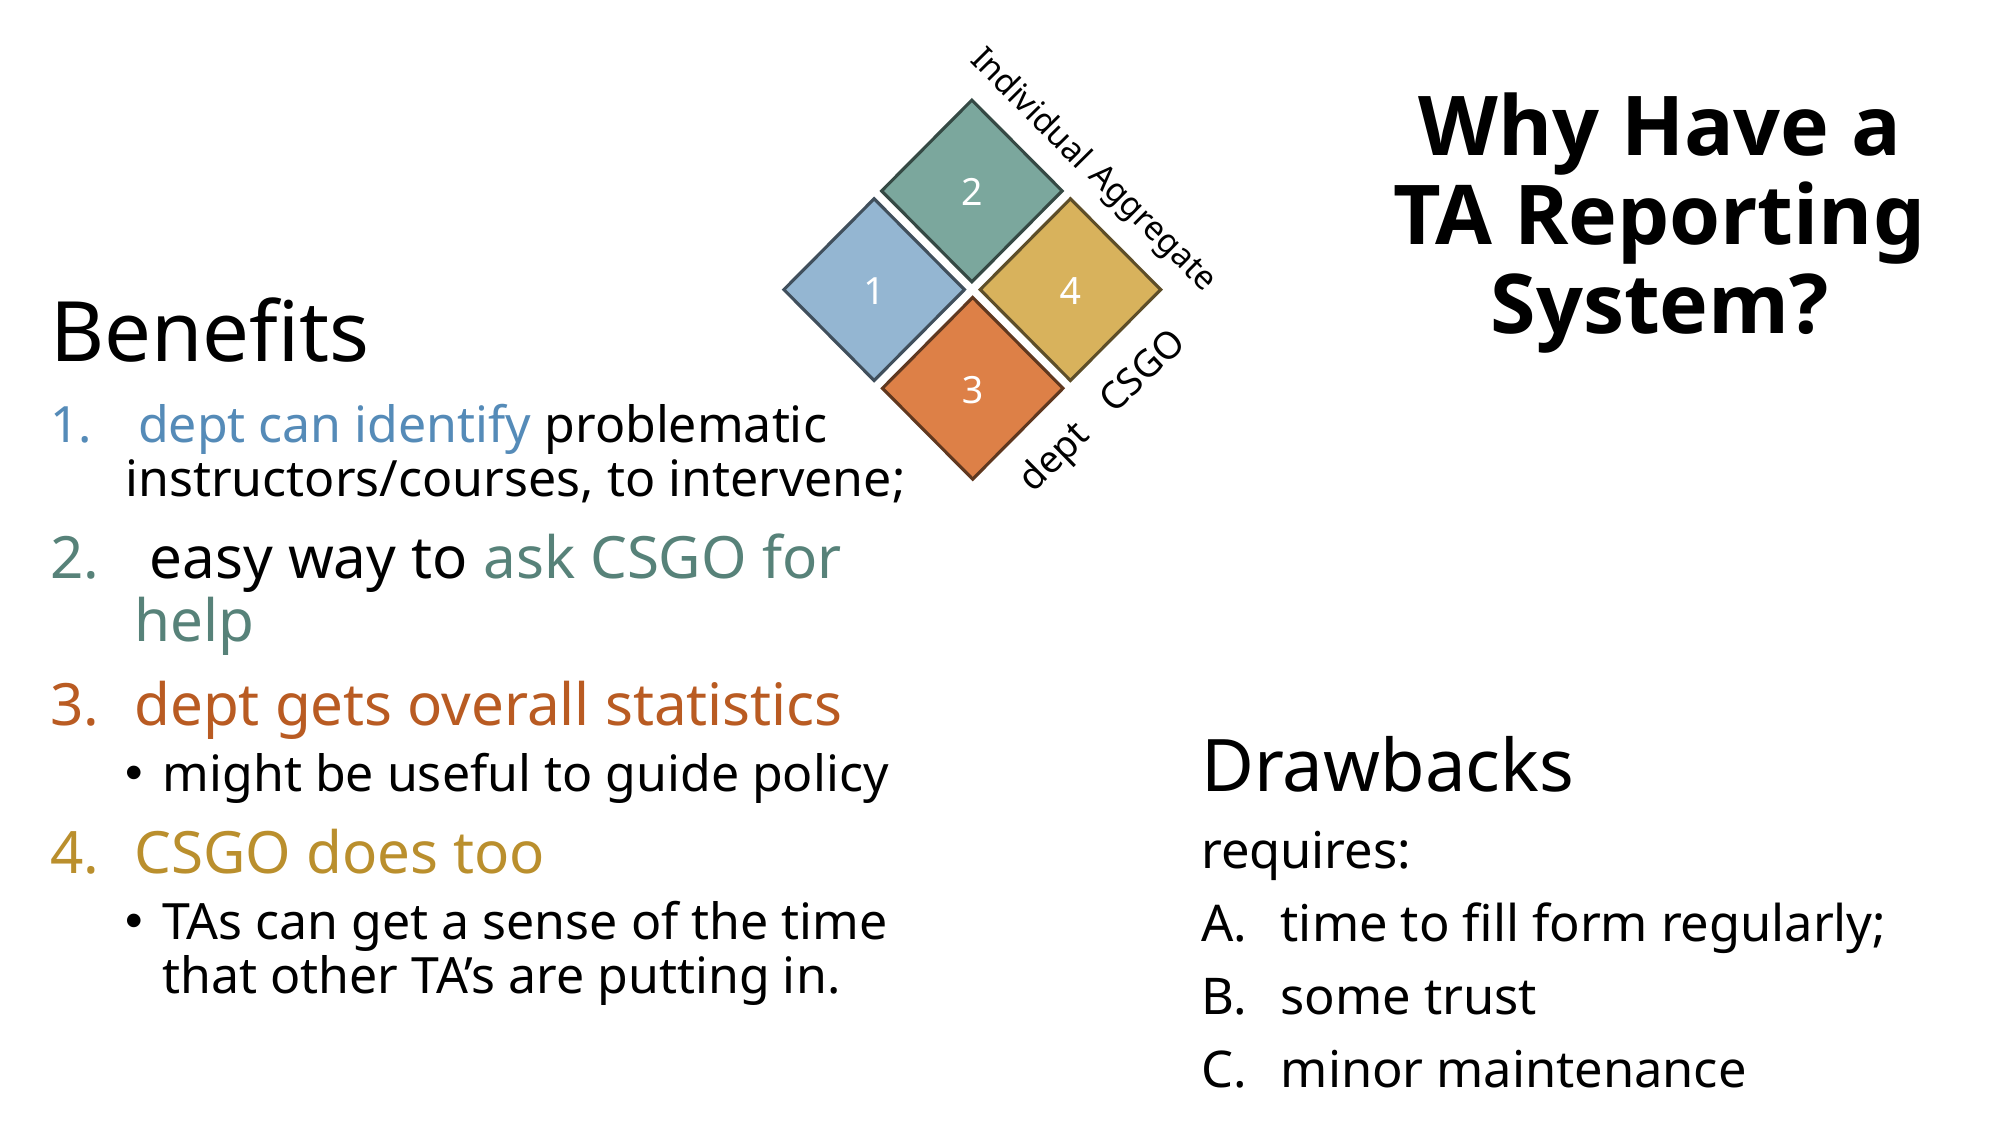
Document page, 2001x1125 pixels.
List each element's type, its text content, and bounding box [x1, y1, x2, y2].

title Why Have a TA Reporting System? [1377, 61, 1943, 375]
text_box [783, 18, 1243, 486]
text_box Drawbacks requires: time to fill form regularly; some trust minor maintenance [1186, 721, 1905, 1107]
list Benefits dept can identify problematic instructors/courses, to intervene; easy way to ask CSGO for help dept gets overall statistics might be useful to guide policy CSGO does too TAs can get a sense of the time that other TA’s are putting in. [35, 281, 932, 1106]
